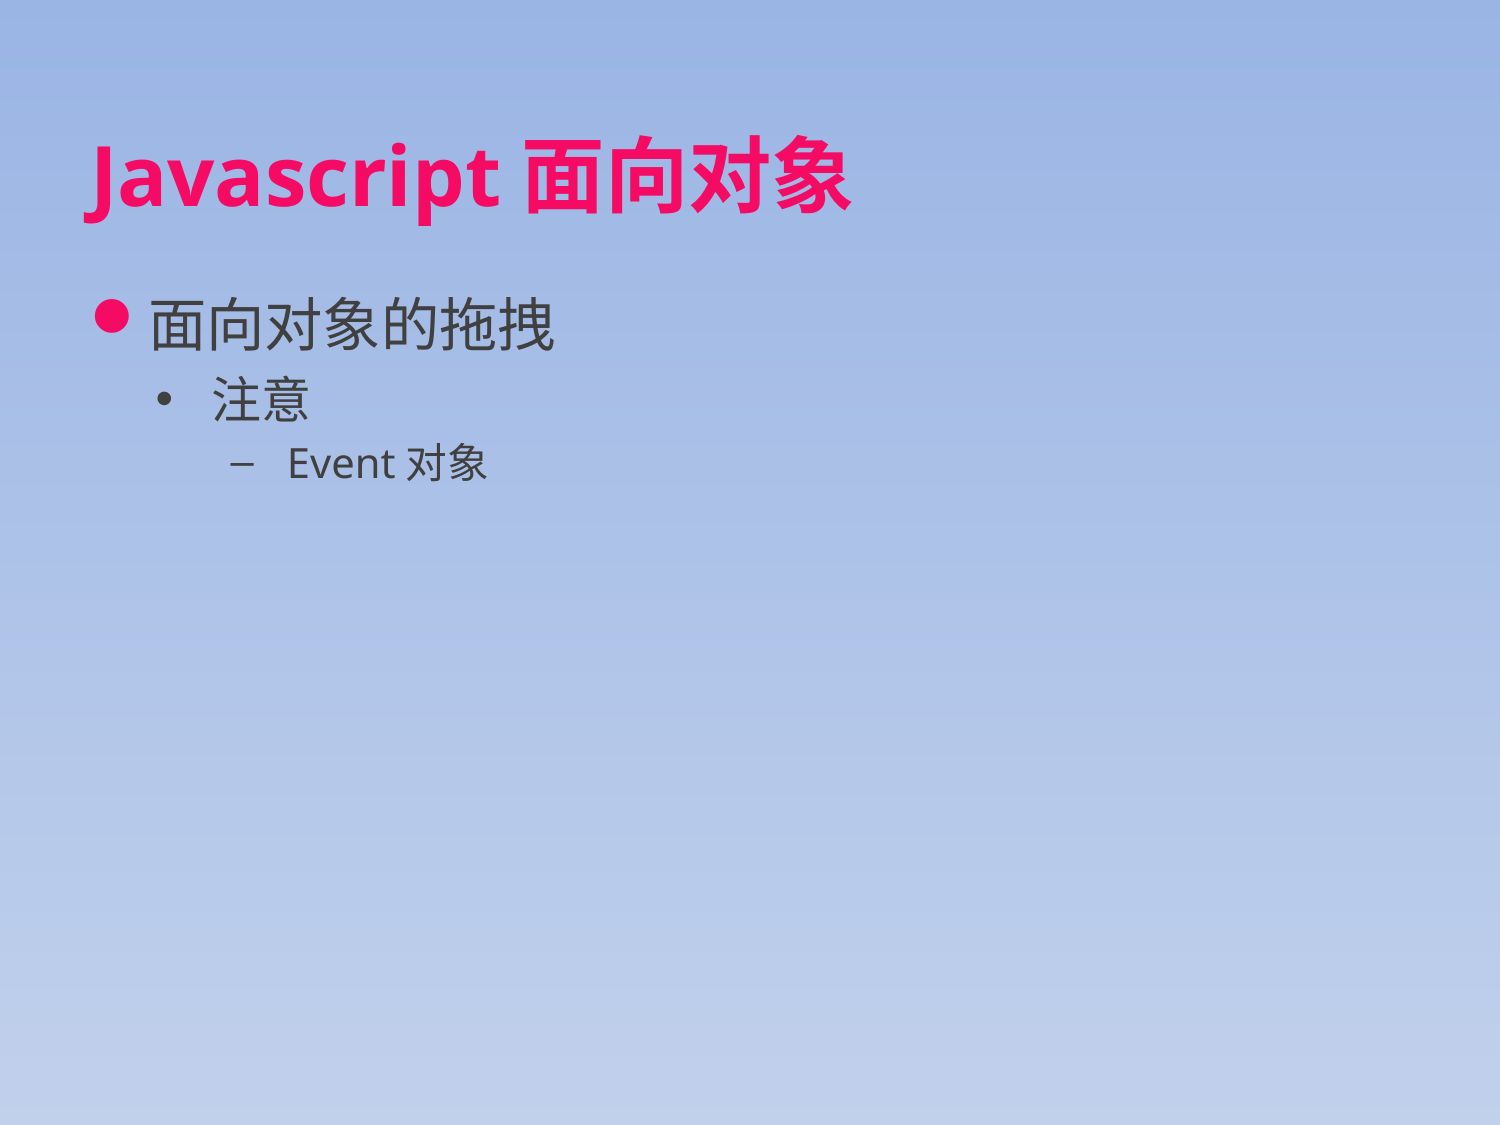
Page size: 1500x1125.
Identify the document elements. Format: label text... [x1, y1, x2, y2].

title Javascript面向对象 [74, 79, 1426, 268]
list 面向对象的拖拽 注意 Event对象 [74, 280, 1426, 1024]
